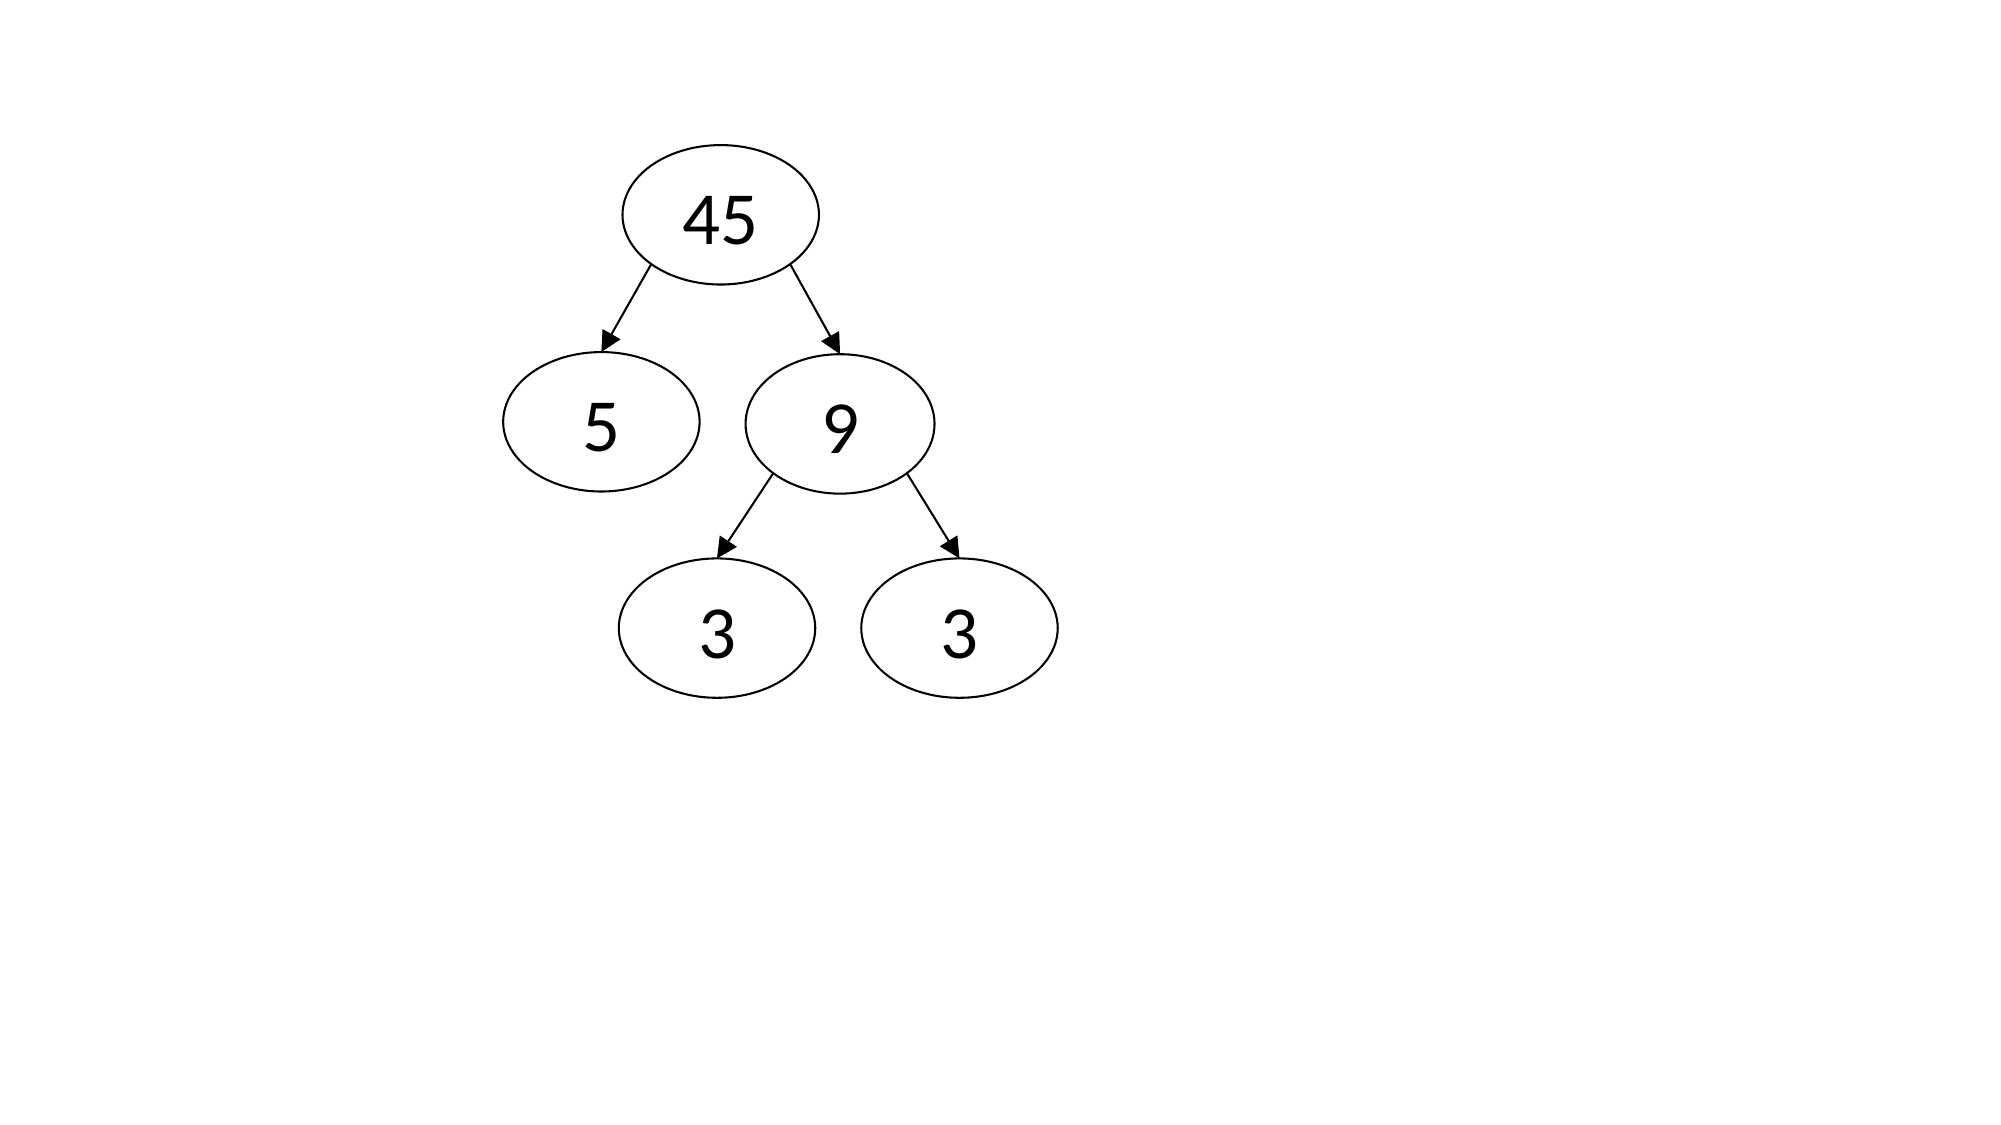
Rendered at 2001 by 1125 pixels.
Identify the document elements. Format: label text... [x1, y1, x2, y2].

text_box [716, 473, 774, 559]
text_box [790, 264, 841, 355]
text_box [906, 473, 960, 559]
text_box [601, 264, 652, 353]
text_box 45 [621, 144, 821, 286]
text_box 5 [502, 351, 701, 493]
text_box 3 [617, 557, 817, 699]
text_box 9 [744, 353, 936, 495]
text_box 3 [860, 557, 1059, 699]
